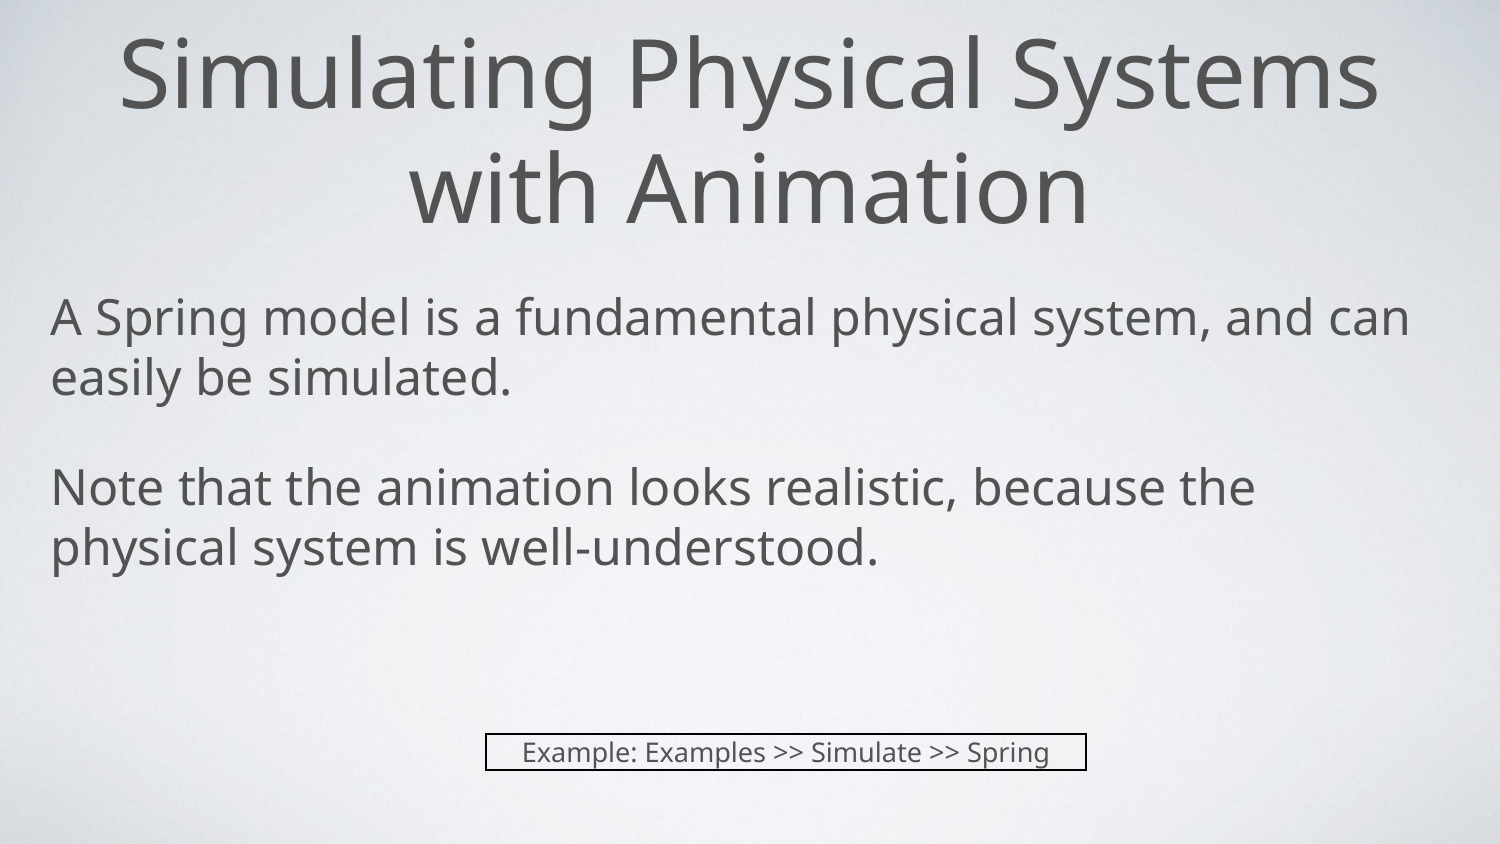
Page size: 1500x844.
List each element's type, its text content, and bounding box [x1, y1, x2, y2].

title Simulating Physical Systems with Animation [41, 21, 1459, 233]
picture [0, 0, 1500, 844]
list A Spring model is a fundamental physical system, and can easily be simulated. Note that the animation looks realistic, because the physical system is well-understood. [41, 275, 1459, 782]
text_box Example: Examples >> Simulate >> Spring [485, 733, 1086, 771]
